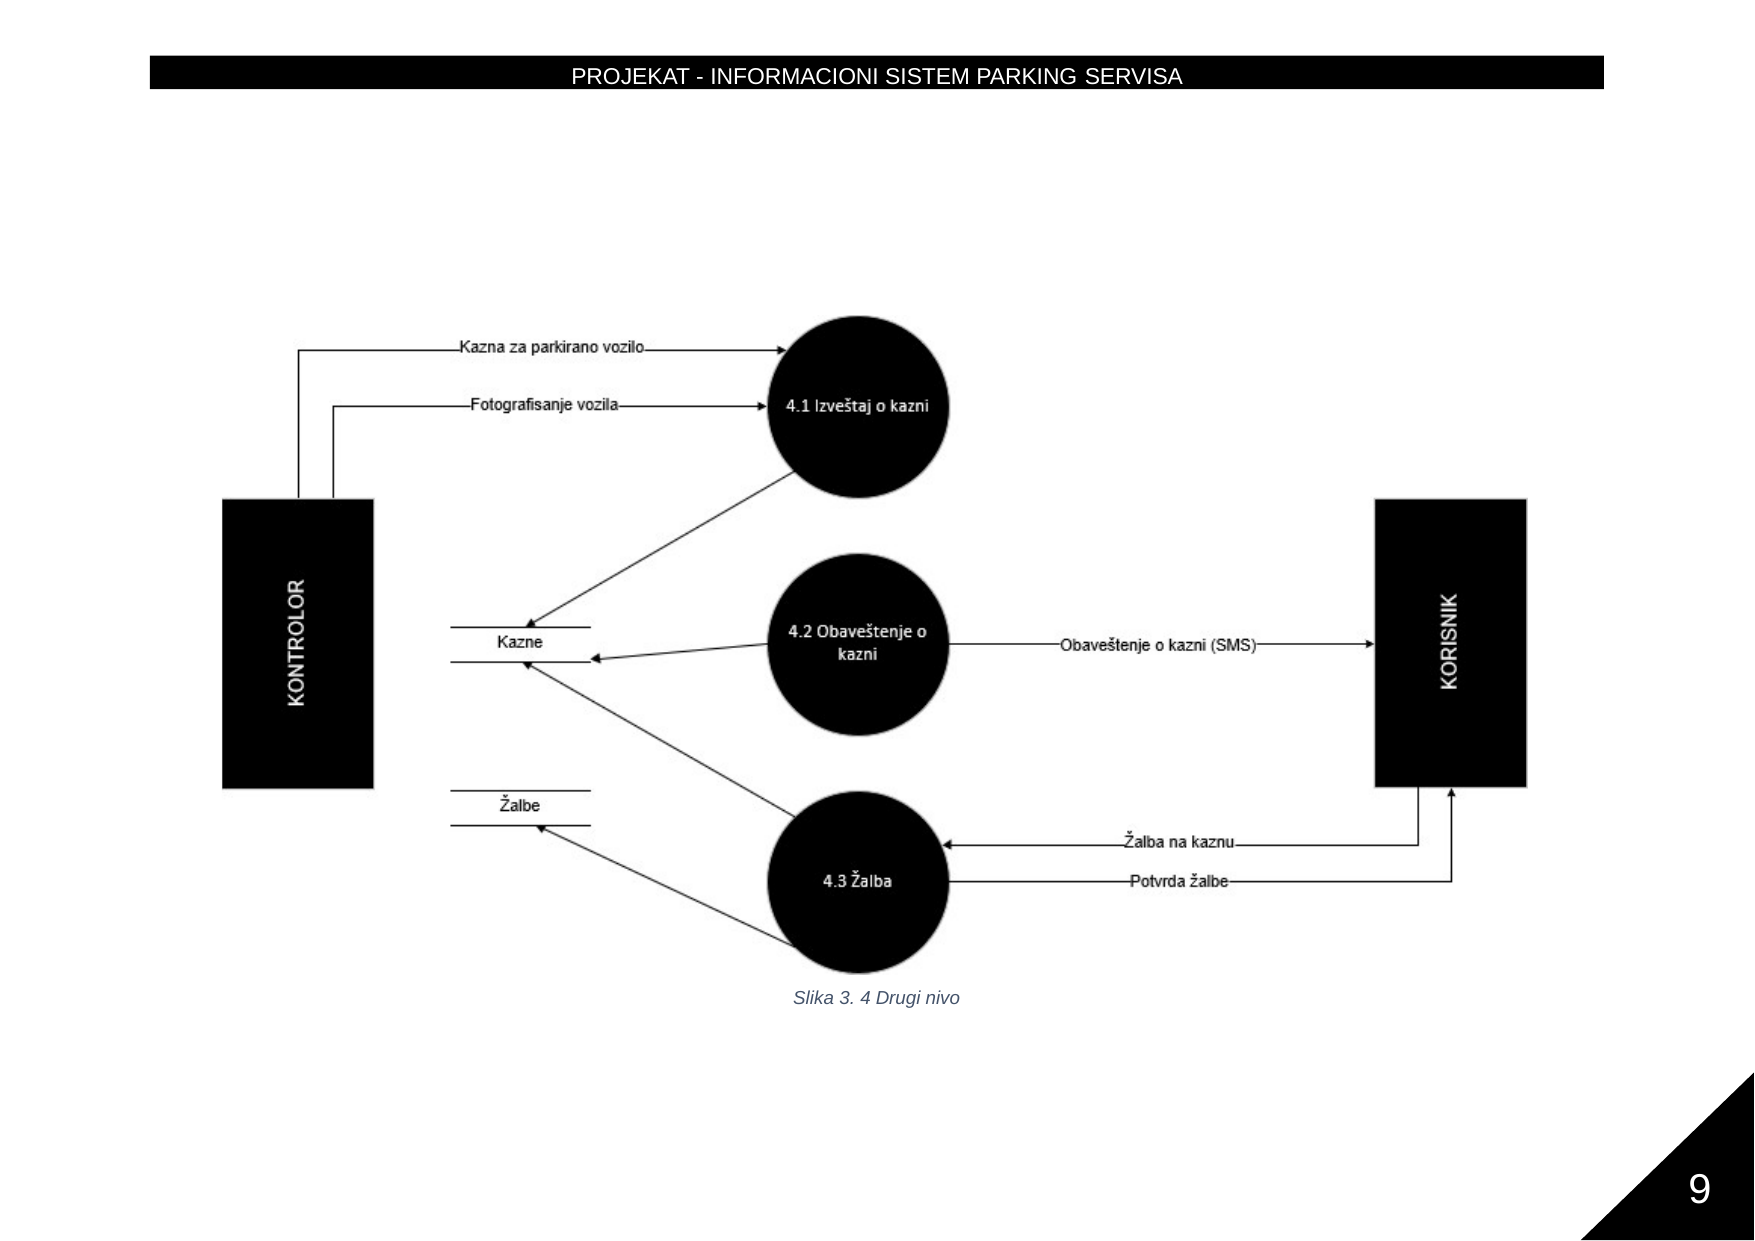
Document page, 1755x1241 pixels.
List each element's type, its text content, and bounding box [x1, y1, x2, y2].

text_box Slika 3. 4 Drugi nivo [790, 983, 962, 1008]
text_box [1580, 1072, 1754, 1241]
text_box PROJEKAT - INFORMACIONI SISTEM PARKING SERVISA [149, 55, 1604, 90]
slide_number 9 [1682, 1163, 1742, 1241]
text_box [221, 315, 1528, 975]
